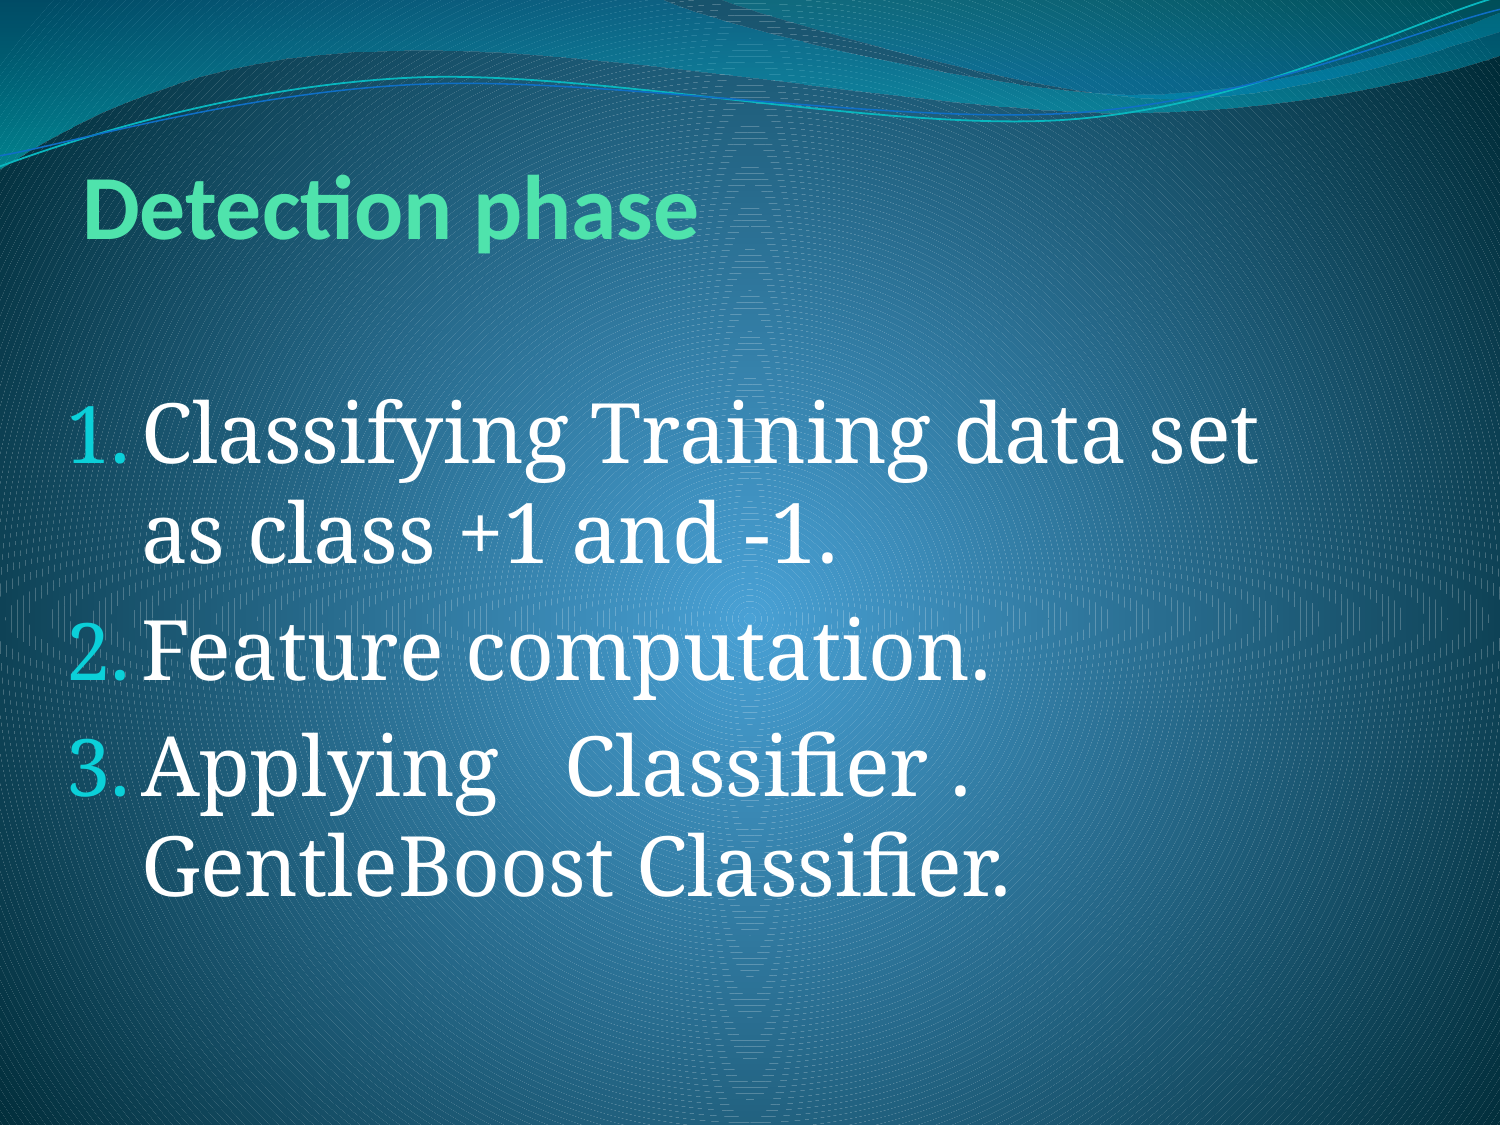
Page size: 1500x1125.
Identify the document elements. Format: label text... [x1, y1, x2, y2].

list Classifying Training data set as class +1 and -1. Feature computation. Applying Classifier . GentleBoost Classifier. [58, 246, 1334, 950]
title Detection phase [82, 105, 1357, 258]
